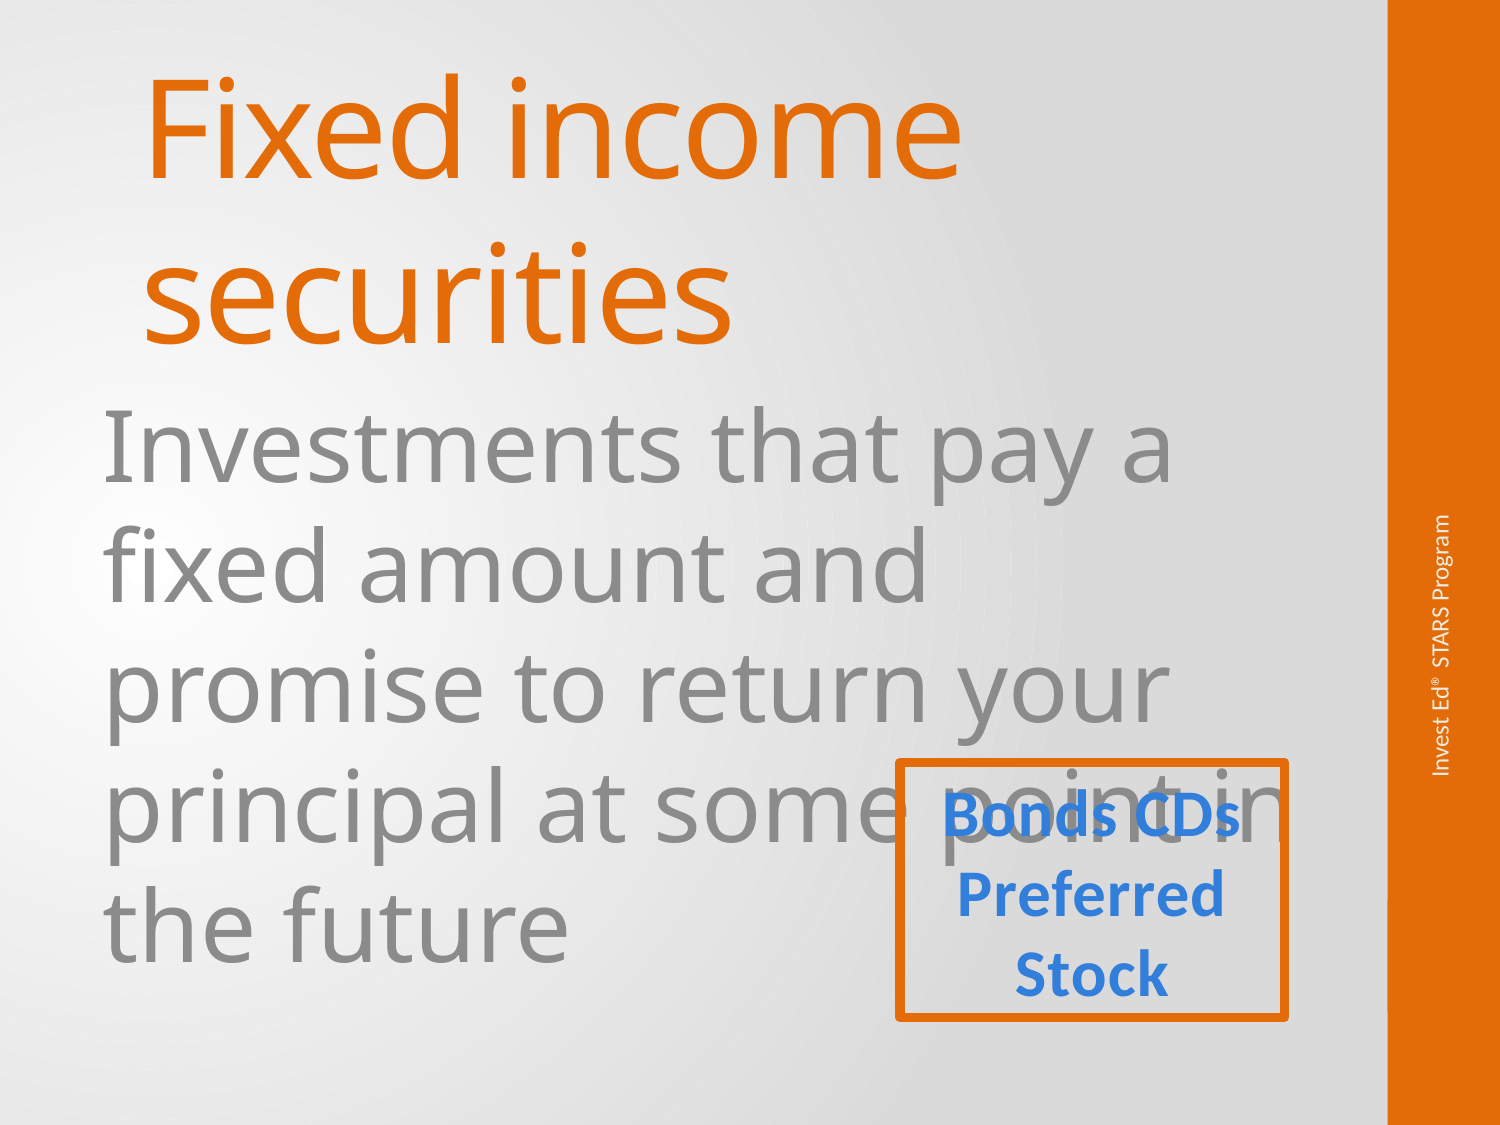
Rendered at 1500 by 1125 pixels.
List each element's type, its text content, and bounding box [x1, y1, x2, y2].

subtitle Investments that pay a fixed amount and promise to return your principal at some point in the future [87, 375, 1325, 1125]
text_box Bonds CDs Preferred Stock [899, 762, 1285, 1018]
footer Invest Ed® STARS Program [1408, 500, 1469, 889]
title Fixed income securities [125, 137, 1400, 379]
